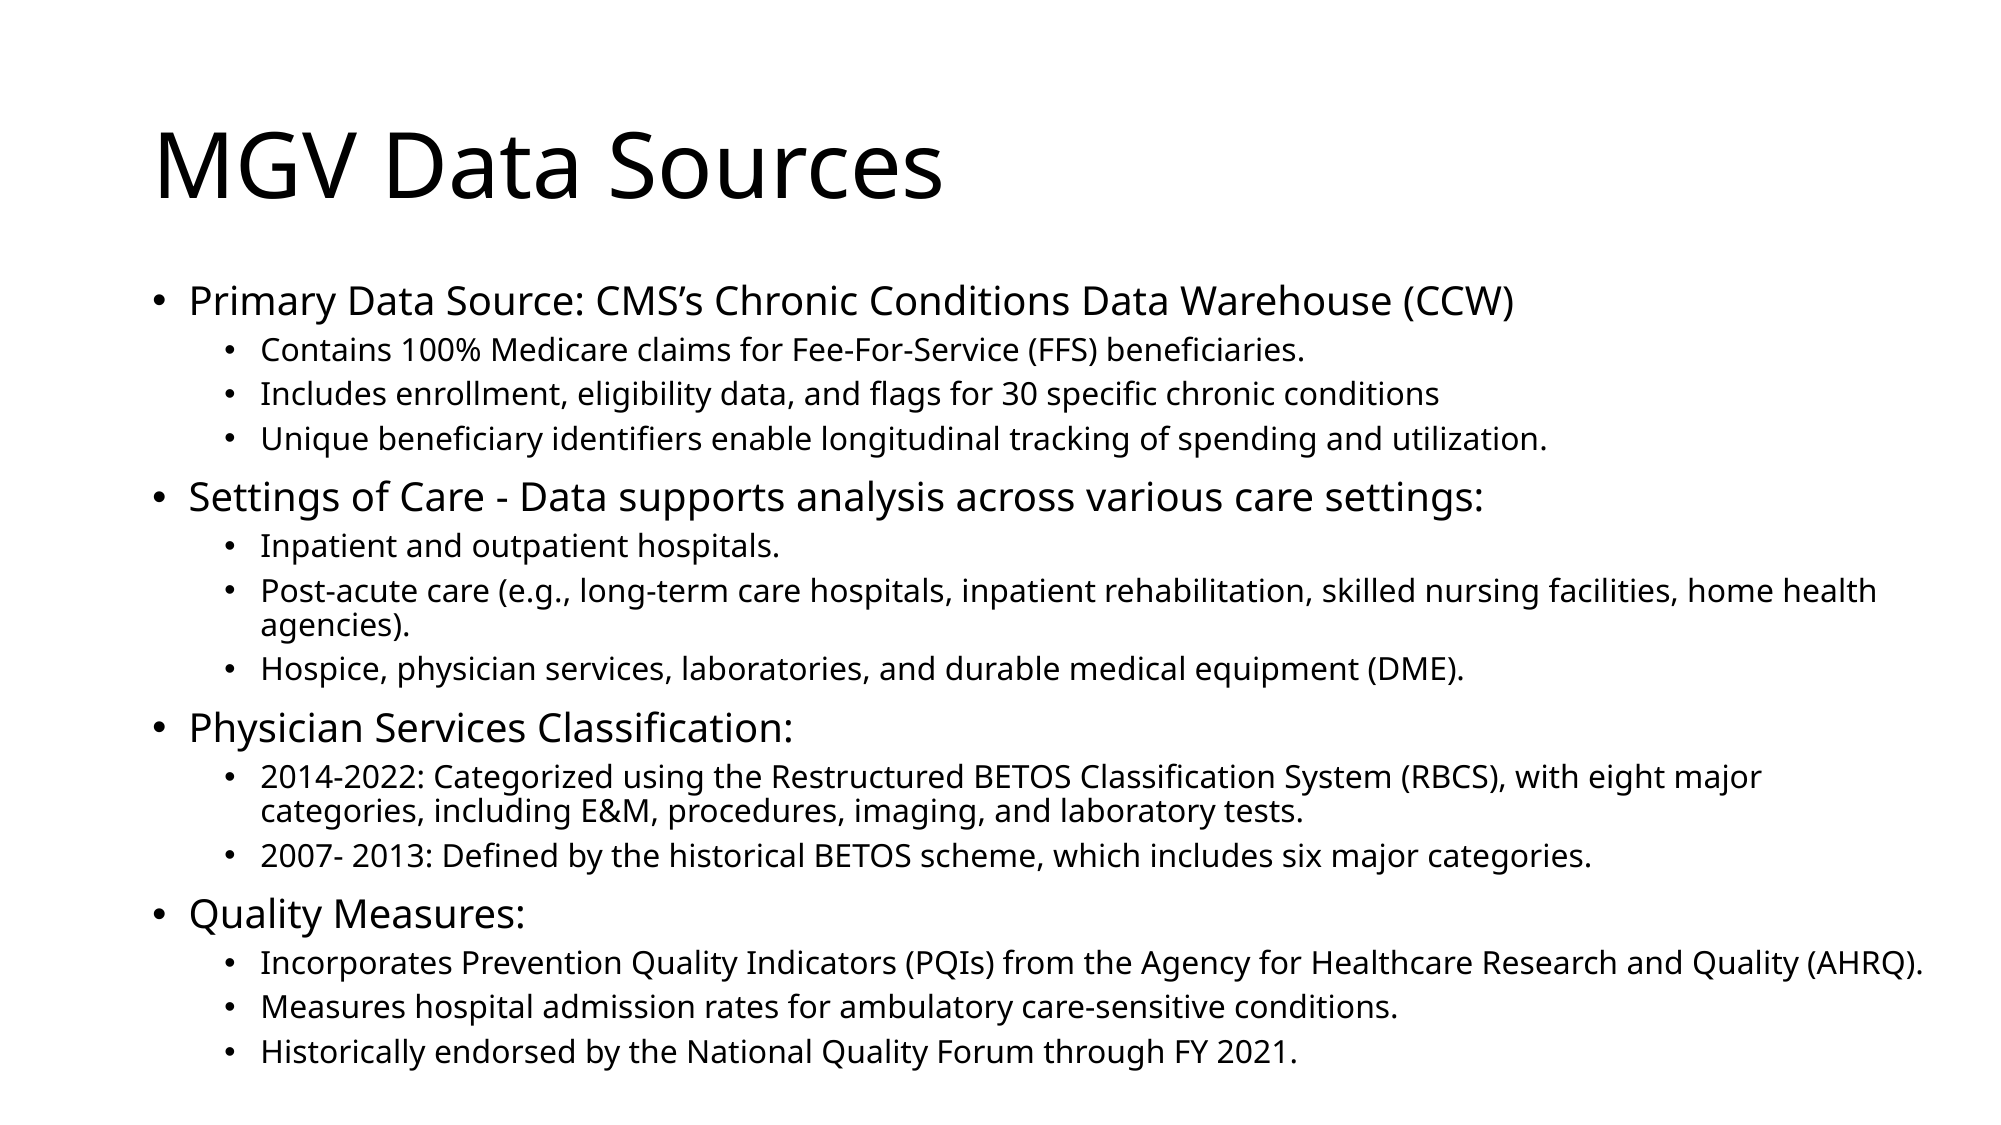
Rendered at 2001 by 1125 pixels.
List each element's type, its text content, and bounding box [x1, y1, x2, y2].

list Primary Data Source: CMS’s Chronic Conditions Data Warehouse (CCW) Contains 100% Medicare claims for Fee-For-Service (FFS) beneficiaries. Includes enrollment, eligibility data, and flags for 30 specific chronic conditions Unique beneficiary identifiers enable longitudinal tracking of spending and utilization. Settings of Care - Data supports analysis across various care settings: Inpatient and outpatient hospitals. Post-acute care (e.g., long-term care hospitals, inpatient rehabilitation, skilled nursing facilities, home health agencies). Hospice, physician services, laboratories, and durable medical equipment (DME). Physician Services Classification: 2014-2022: Categorized using the Restructured BETOS Classification System (RBCS), with eight major categories, including E&M, procedures, imaging, and laboratory tests. 2007- 2013: Defined by the historical BETOS scheme, which includes six major categories. Quality Measures: Incorporates Prevention Quality Indicators (PQIs) from the Agency for Healthcare Research and Quality (AHRQ). Measures hospital admission rates for ambulatory care-sensitive conditions. Historically endorsed by the National Quality Forum through FY 2021. [137, 273, 1945, 1099]
title MGV Data Sources [137, 59, 1863, 273]
